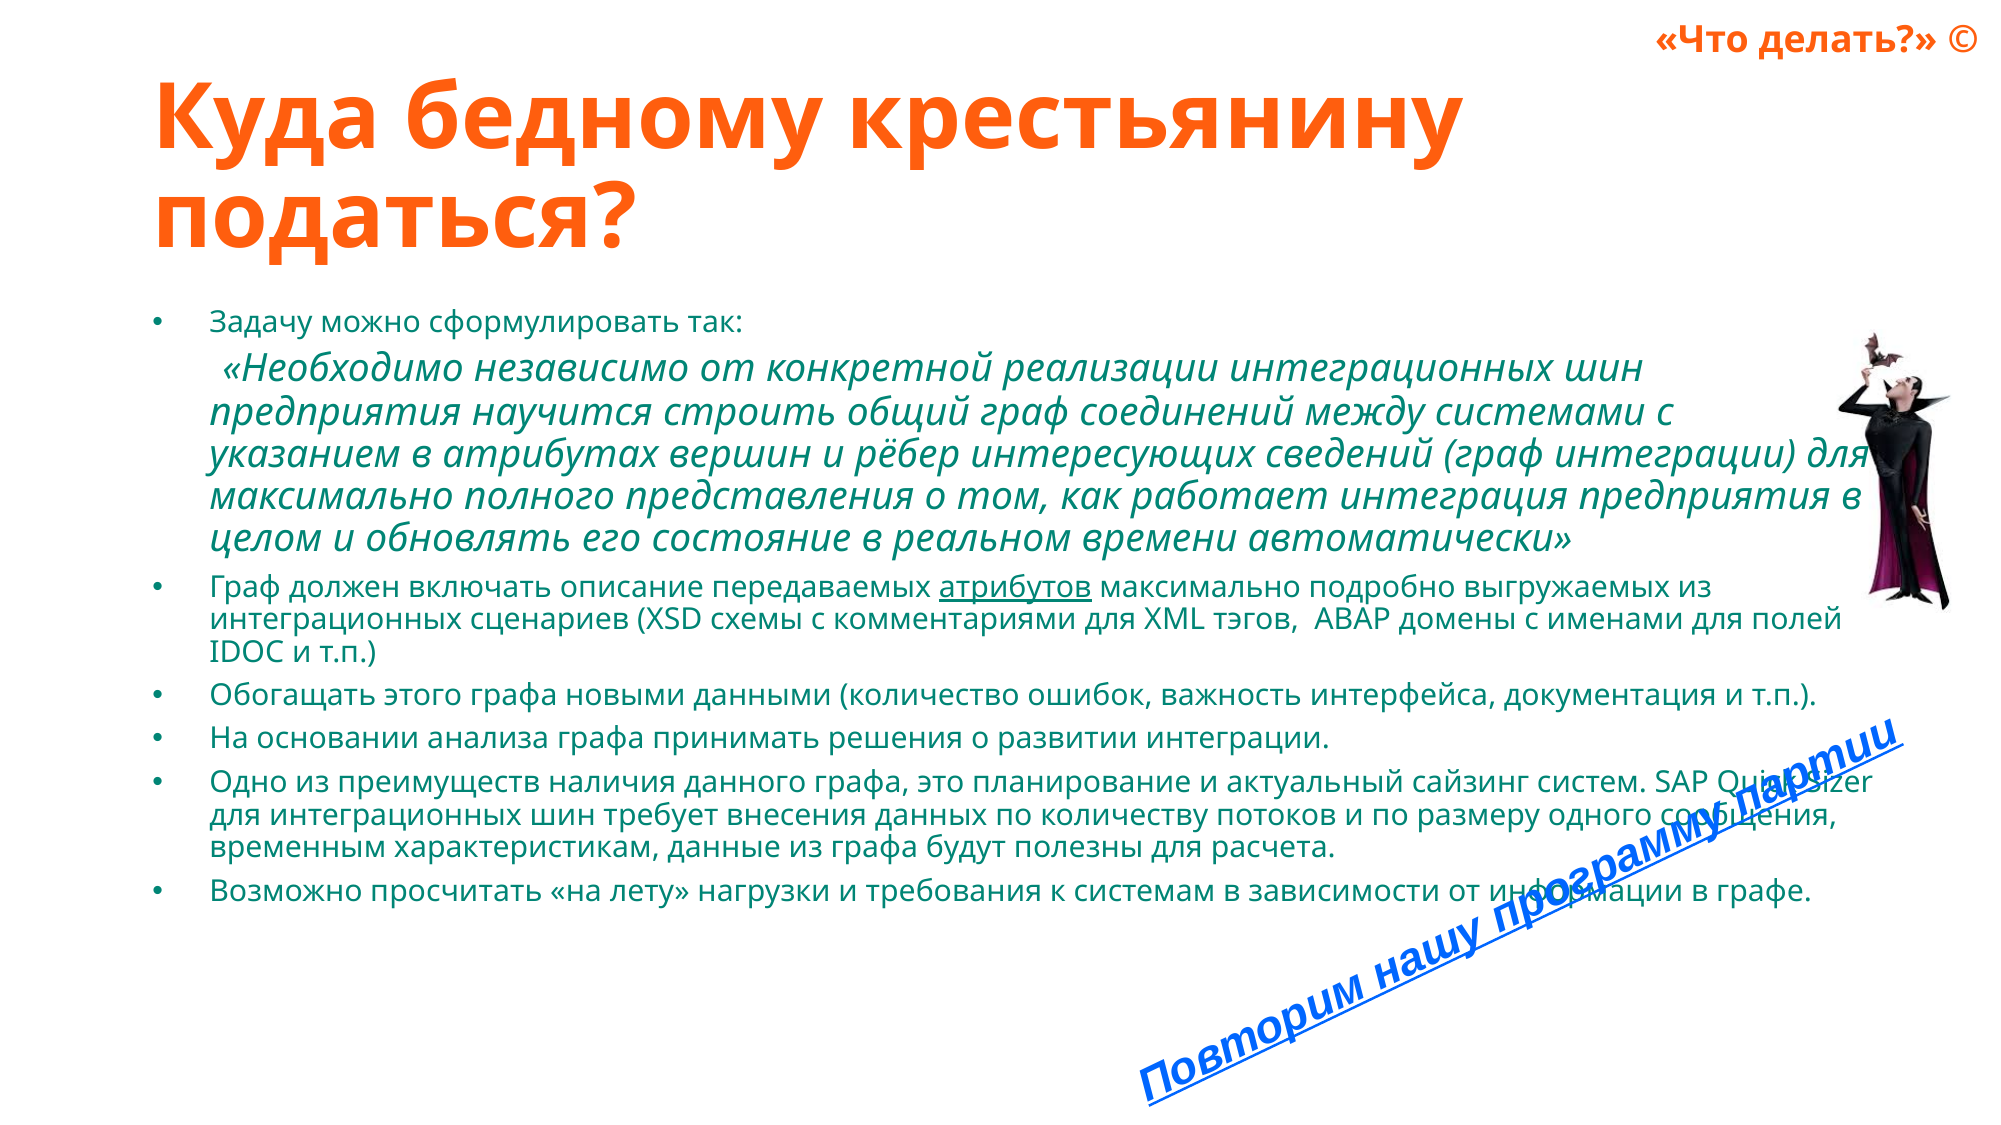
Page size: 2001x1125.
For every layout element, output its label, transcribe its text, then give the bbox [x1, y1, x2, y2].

text_box Куда бедному крестьянину податься? [137, 59, 1919, 278]
picture [1803, 329, 1990, 613]
text_box «Что делать?» © [1640, 7, 1994, 68]
text_box Задачу можно сформулировать так: «Необходимо независимо от конкретной реализации интеграционных шин предприятия научится строить общий граф соединений между системами с указанием в атрибутах вершин и рёбер интересующих сведений (граф интеграции) для максимально полного представления о том, как работает интеграция предприятия в целом и обновлять его состояние в реальном времени автоматически» Граф должен включать описание передаваемых атрибутов максимально подробно выгружаемых из интеграционных сценариев (XSD схемы с комментариями для XML тэгов, АВАР домены с именами для полей IDOC и т.п.) Обогащать этого графа новыми данными (количество ошибок, важность интерфейса, документация и т.п.). На основании анализа графа принимать решения о развитии интеграции. Одно из преимуществ наличия данного графа, это планирование и актуальный сайзинг систем. SAP Quick Sizer для интеграционных шин требует внесения данных по количеству потоков и по размеру одного сообщения, временным характеристикам, данные из графа будут полезны для расчета. Возможно просчитать «на лету» нагрузки и требования к системам в зависимости от информации в графе. [137, 299, 1891, 992]
text_box Повторим нашу программу партии [1110, 680, 1937, 1125]
